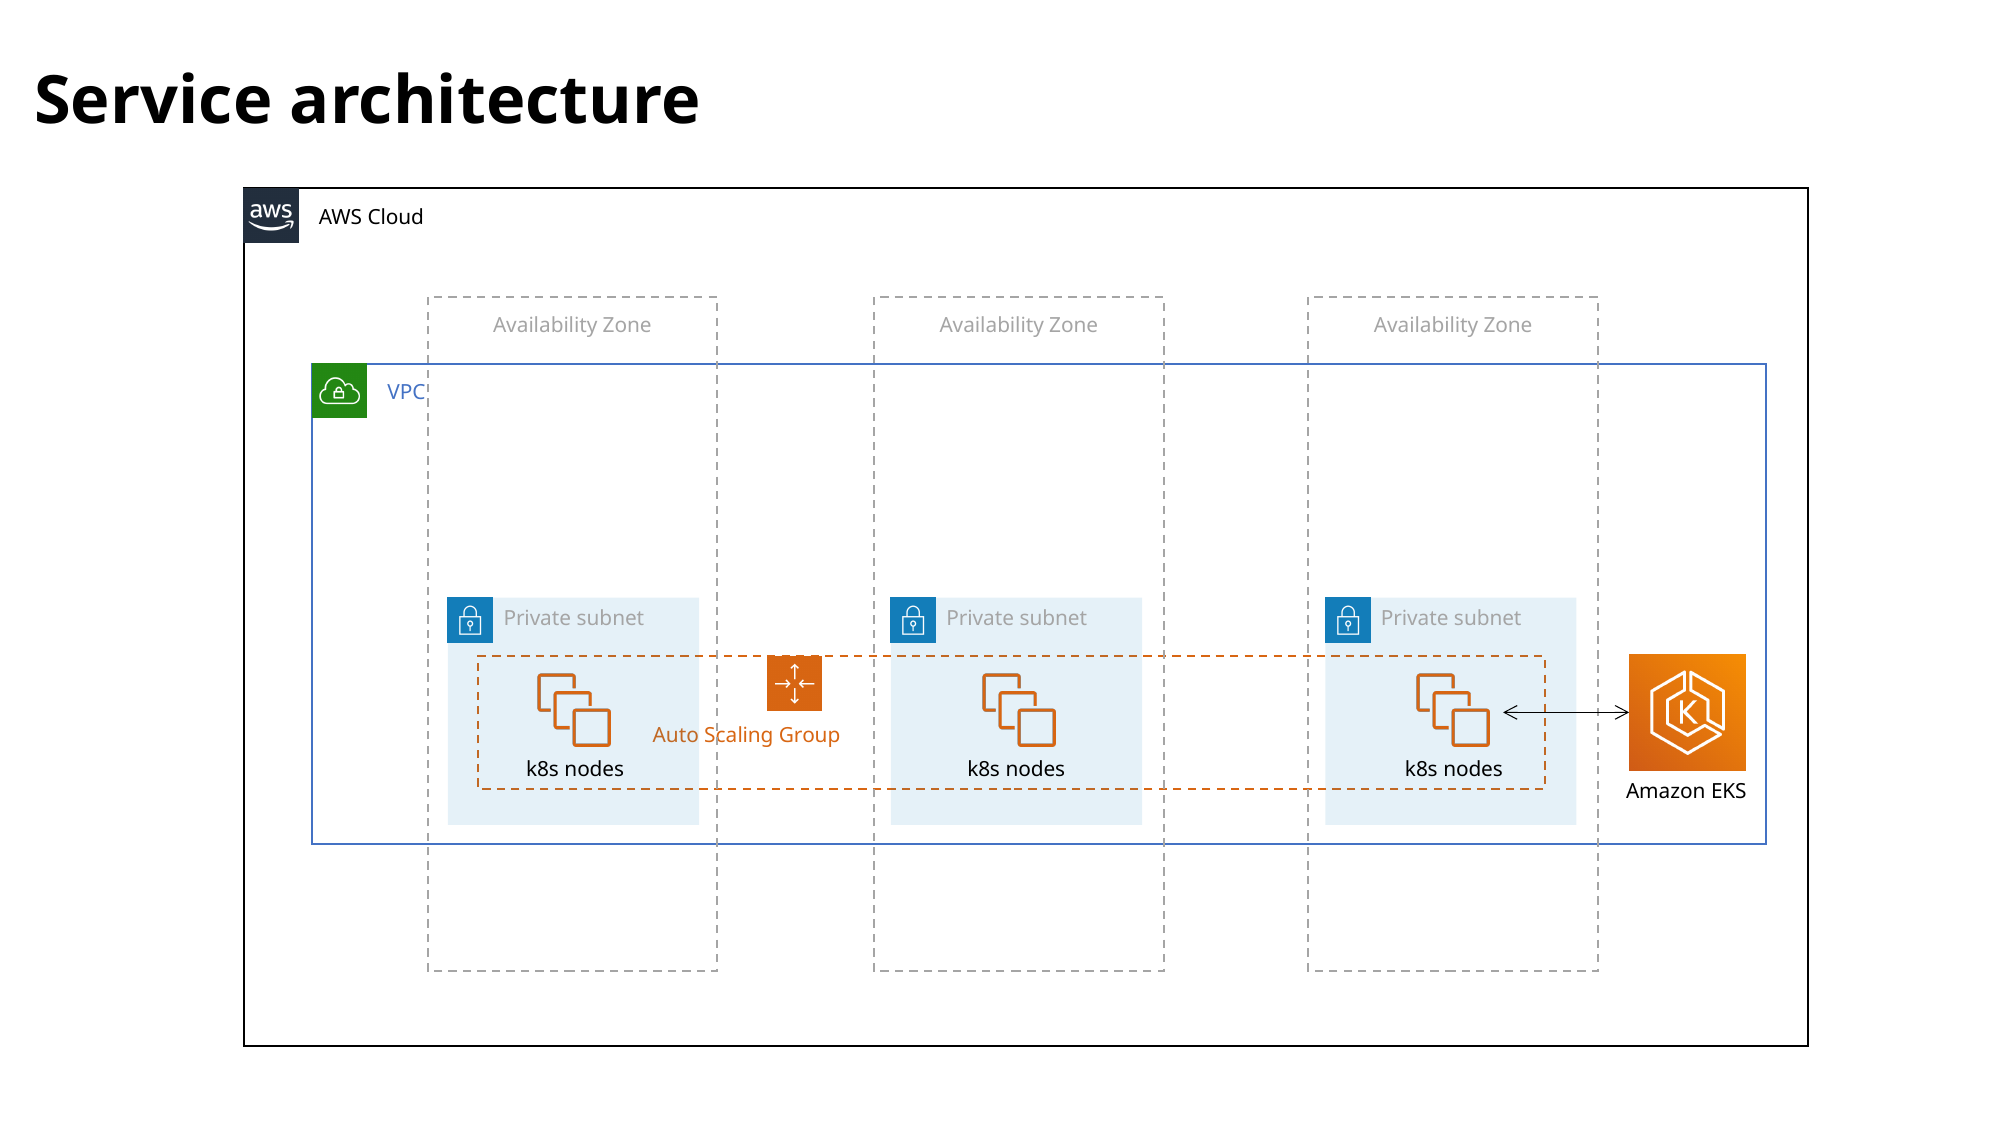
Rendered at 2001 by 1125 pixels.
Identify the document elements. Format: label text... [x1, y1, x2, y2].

text_box k8s nodes [502, 748, 648, 788]
text_box AWS Cloud [243, 187, 1809, 1047]
picture [767, 656, 822, 711]
picture [447, 597, 493, 643]
picture [312, 363, 367, 418]
picture [1325, 597, 1371, 643]
text_box Amazon EKS [1598, 770, 1775, 811]
picture [1629, 654, 1746, 771]
picture [980, 671, 1058, 749]
text_box k8s nodes [1381, 748, 1527, 788]
text_box k8s nodes [943, 748, 1090, 788]
picture [535, 671, 613, 749]
picture [890, 597, 936, 643]
picture [1414, 671, 1492, 749]
text_box Service architecture [19, 49, 717, 145]
picture [243, 188, 299, 243]
